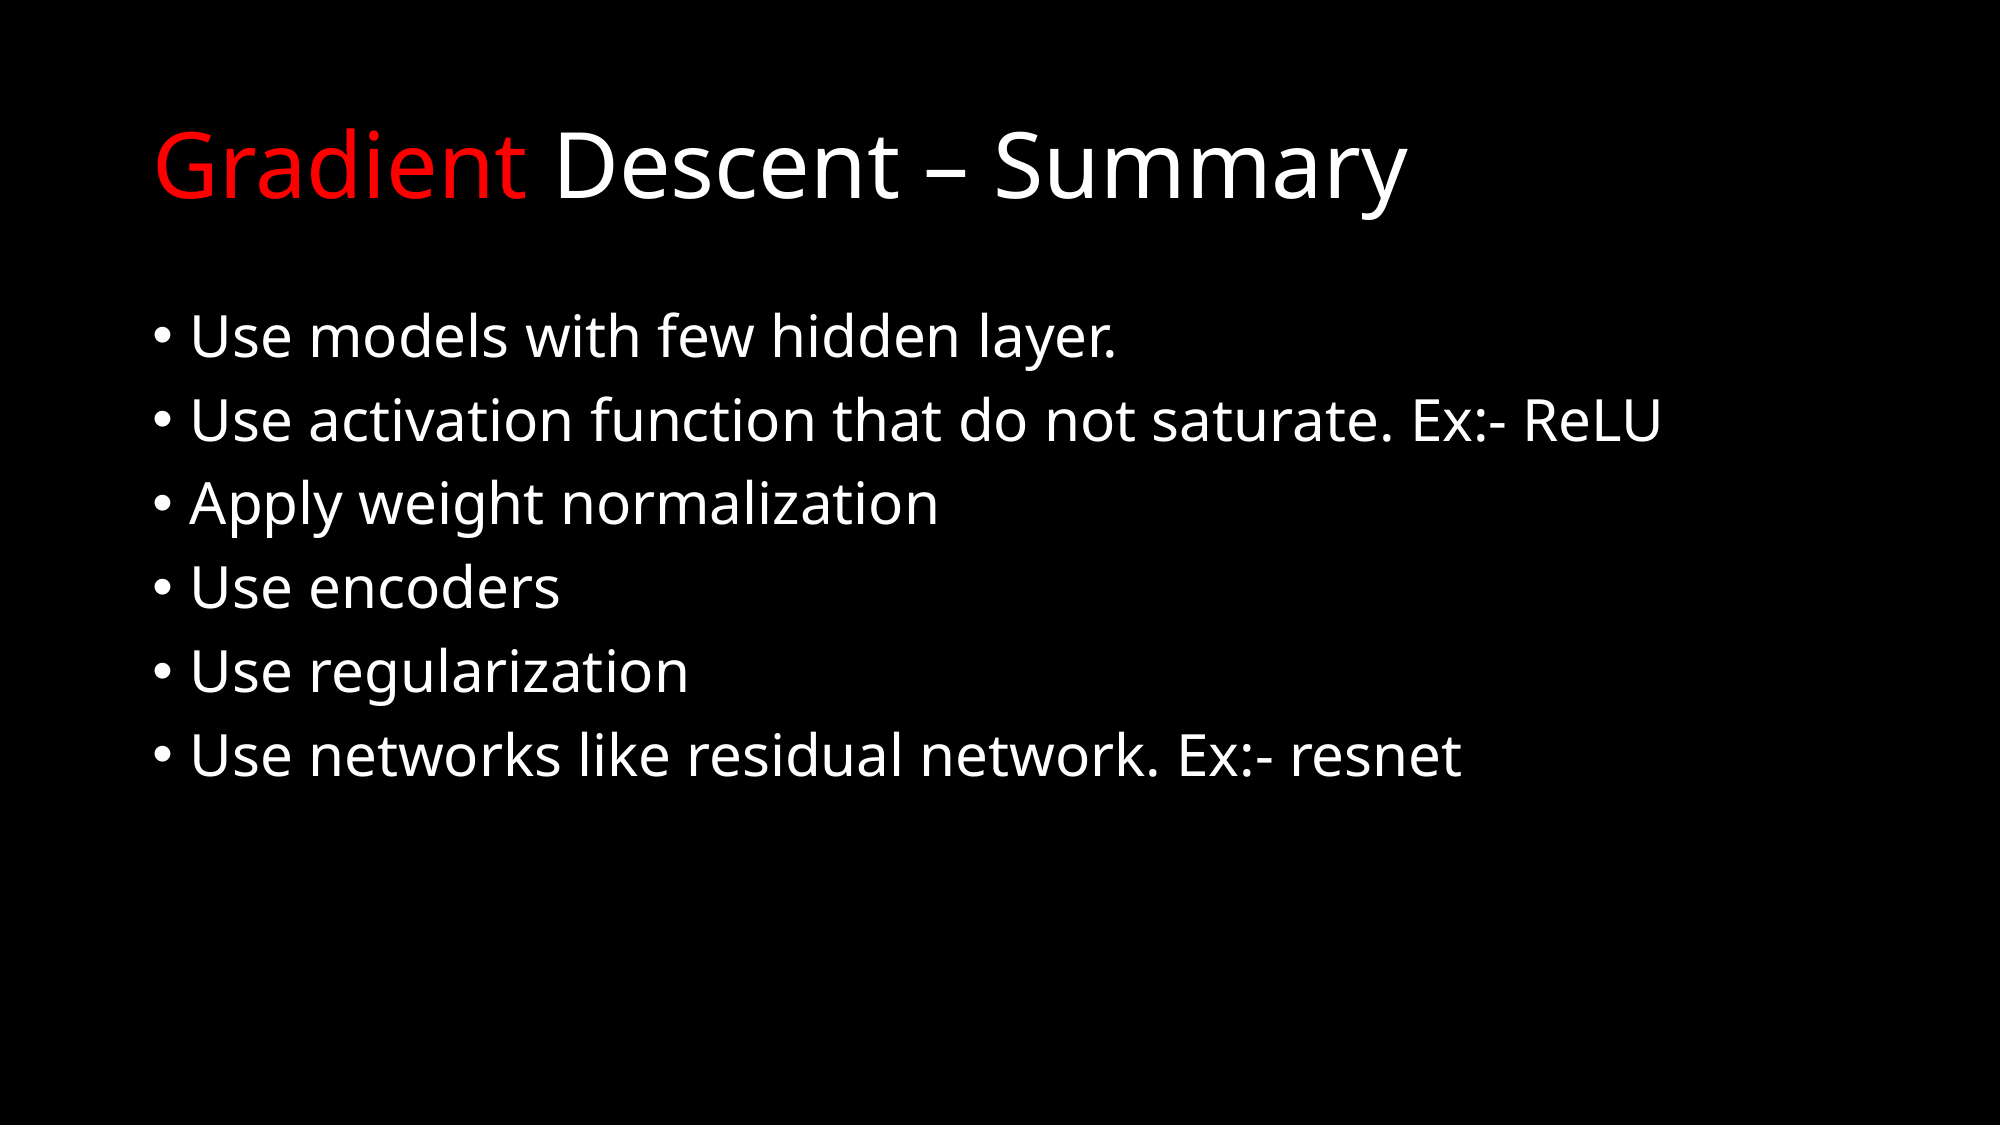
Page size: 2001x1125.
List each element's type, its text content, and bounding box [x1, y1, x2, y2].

list Use models with few hidden layer. Use activation function that do not saturate. Ex:- ReLU Apply weight normalization Use encoders Use regularization Use networks like residual network. Ex:- resnet [137, 299, 1863, 1014]
title Gradient Descent – Summary [137, 59, 1863, 278]
